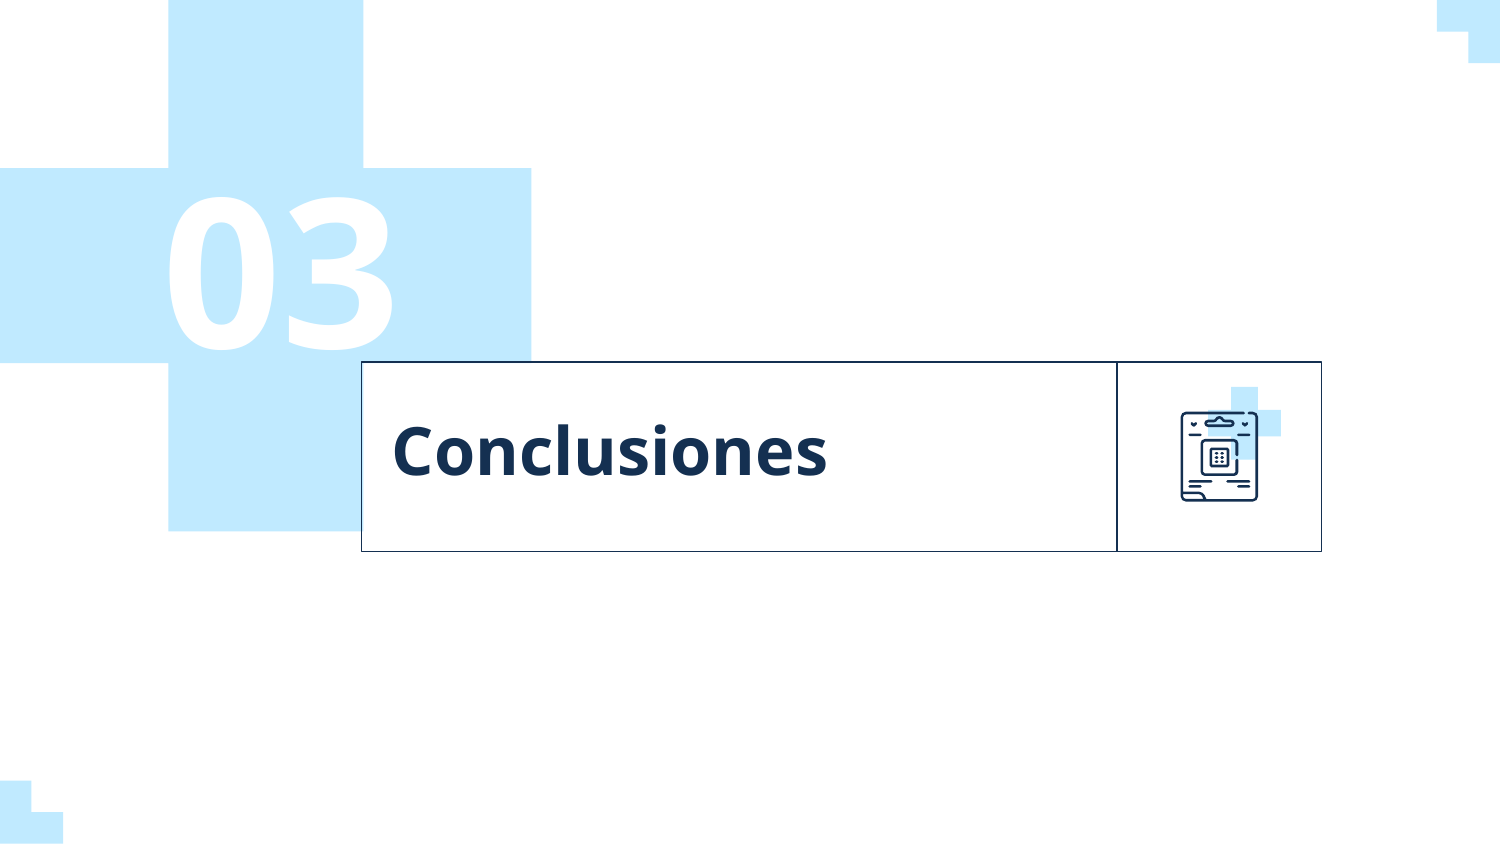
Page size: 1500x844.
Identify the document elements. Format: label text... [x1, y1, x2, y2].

text_box [1117, 361, 1322, 552]
title 03 [153, 170, 409, 361]
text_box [1180, 411, 1259, 502]
title Conclusiones [361, 361, 1117, 552]
